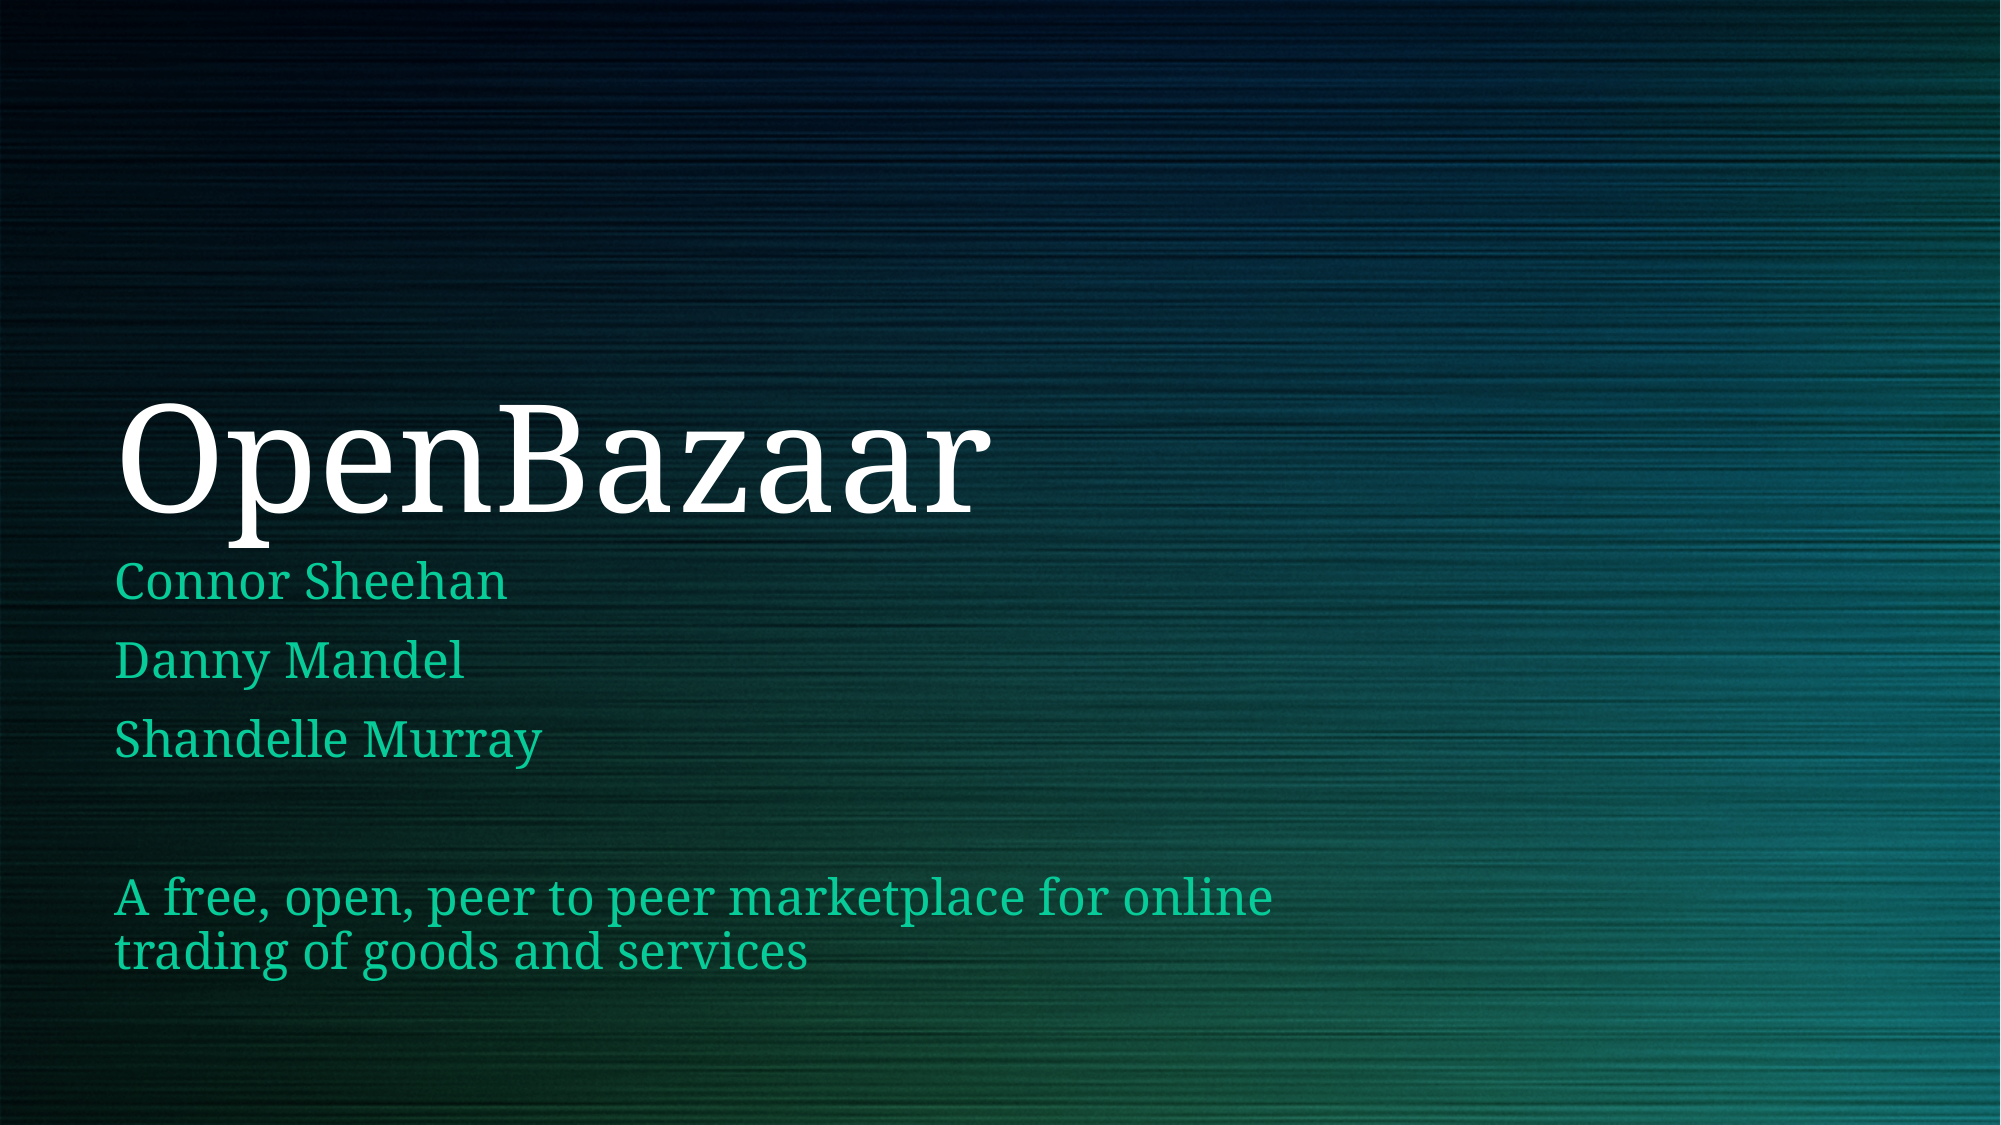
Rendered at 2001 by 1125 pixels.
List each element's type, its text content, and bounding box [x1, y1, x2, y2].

title OpenBazaar [99, 42, 1450, 548]
subtitle Connor Sheehan Danny Mandel Shandelle Murray A free, open, peer to peer marketplace for online trading of goods and services [99, 548, 1450, 1067]
picture [0, 0, 2001, 1125]
